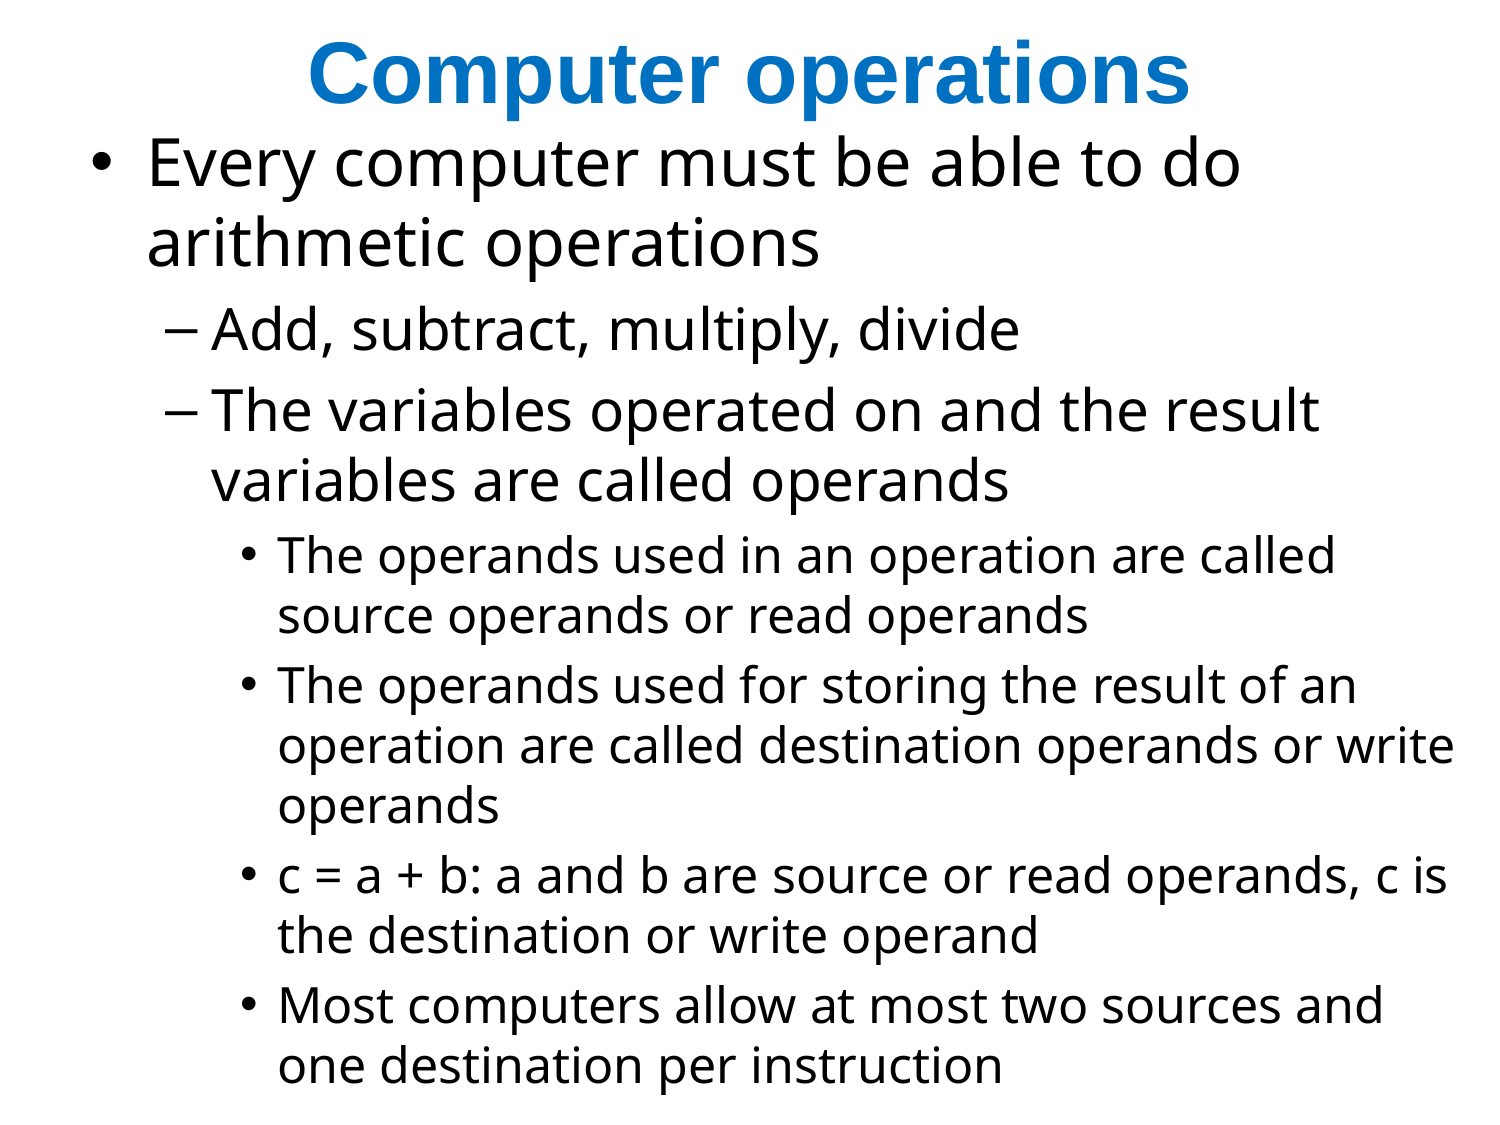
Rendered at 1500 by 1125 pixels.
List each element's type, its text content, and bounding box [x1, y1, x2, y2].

list Every computer must be able to do arithmetic operations Add, subtract, multiply, divide The variables operated on and the result variables are called operands The operands used in an operation are called source operands or read operands The operands used for storing the result of an operation are called destination operands or write operands c = a + b: a and b are source or read operands, c is the destination or write operand Most computers allow at most two sources and one destination per instruction [75, 112, 1500, 1125]
title Computer operations [0, 0, 1500, 138]
